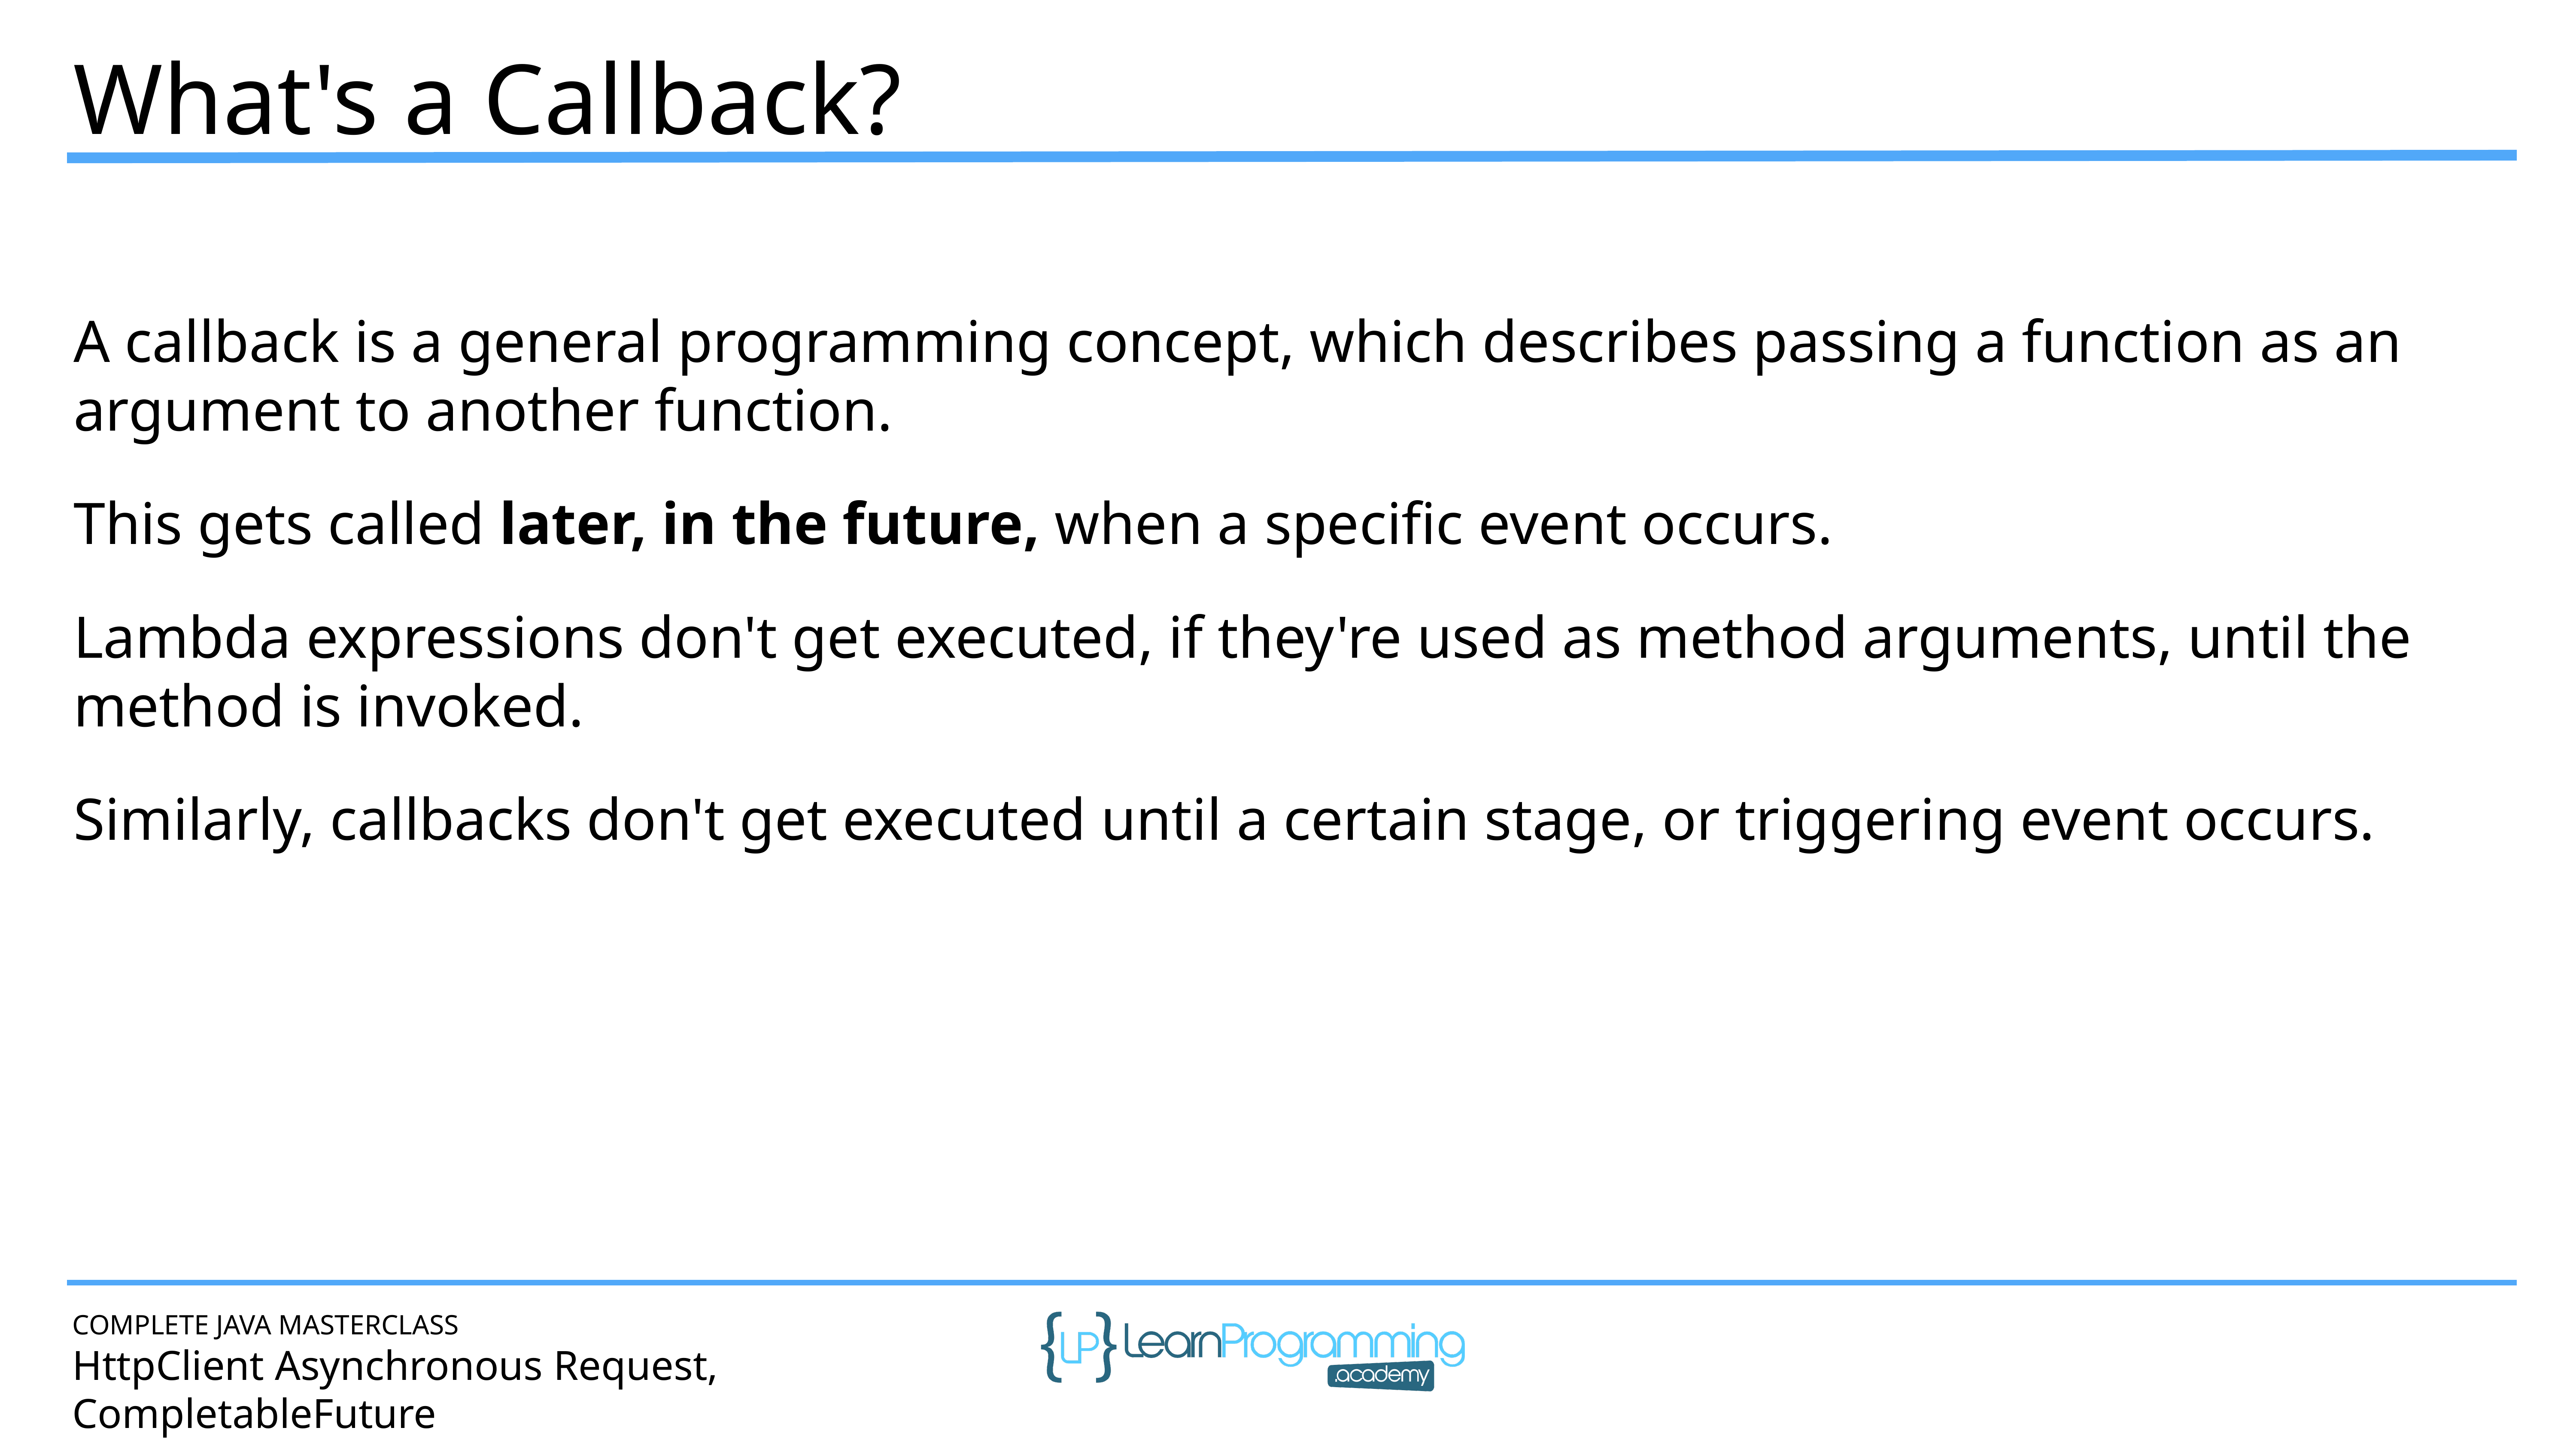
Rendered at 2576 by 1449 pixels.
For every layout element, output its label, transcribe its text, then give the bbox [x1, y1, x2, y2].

text_box COMPLETE JAVA MASTERCLASS HttpClient Asynchronous Request, CompletableFuture [67, 1302, 1195, 1442]
picture [1032, 1302, 1477, 1400]
text_box What's a Callback? [68, 32, 908, 159]
text_box A callback is a general programming concept, which describes passing a function as an argument to another function. This gets called later, in the future, when a specific event occurs. Lambda expressions don't get executed, if they're used as method arguments, until the method is invoked. Similarly, callbacks don't get executed until a certain stage, or triggering event occurs. [67, 301, 2517, 1139]
